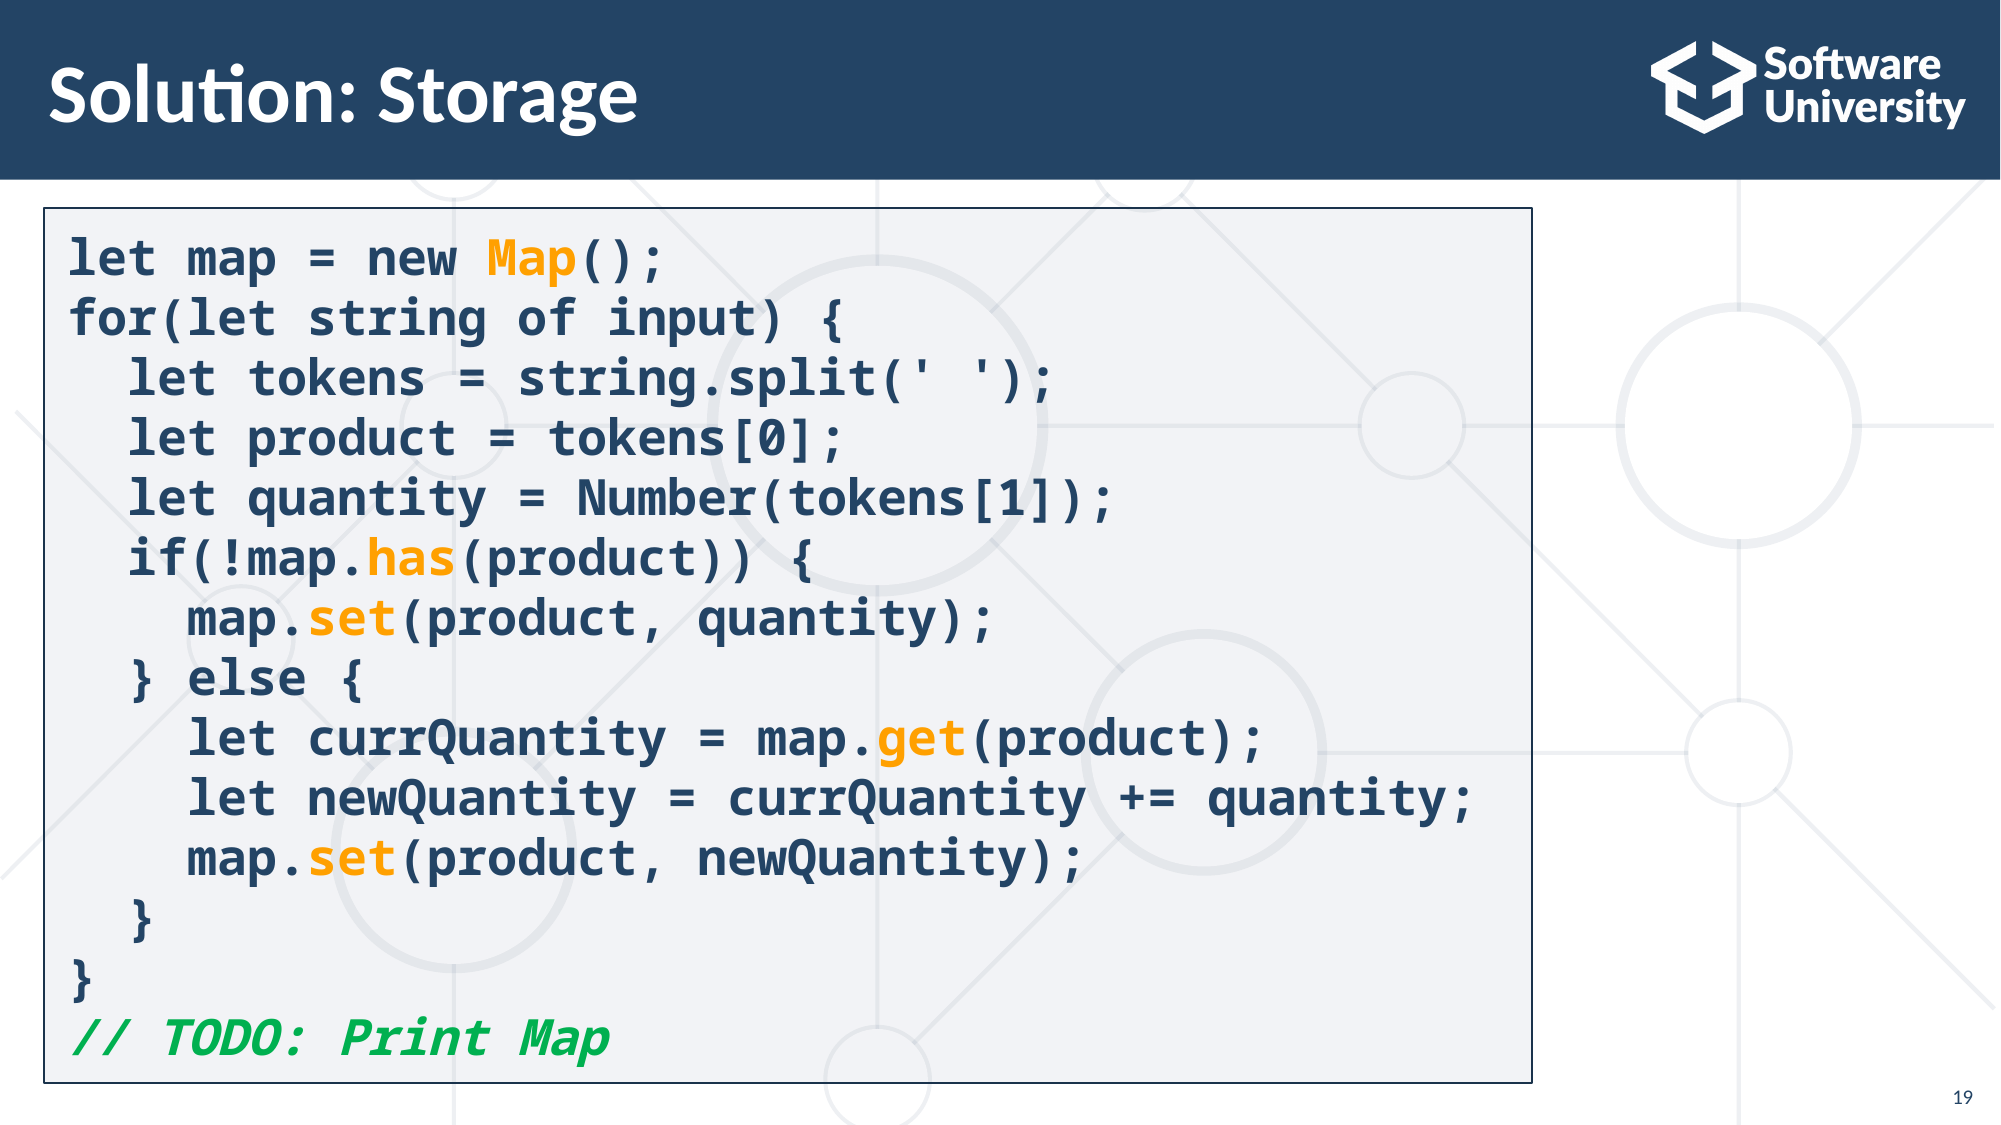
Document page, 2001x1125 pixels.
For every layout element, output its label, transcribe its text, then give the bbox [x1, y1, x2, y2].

picture [1651, 41, 1966, 134]
title Solution: Storage [31, 16, 1625, 162]
text_box 19 [1927, 1067, 1989, 1117]
text_box let map = new Map(); for(let string of input) { let tokens = string.split(' '); let product = tokens[0]; let quantity = Number(tokens[1]); if(!map.has(product)) { map.set(product, quantity); } else { let currQuantity = map.get(product); let newQuantity = currQuantity += quantity; map.set(product, newQuantity); } } // TODO: Print Map [43, 207, 1532, 1084]
